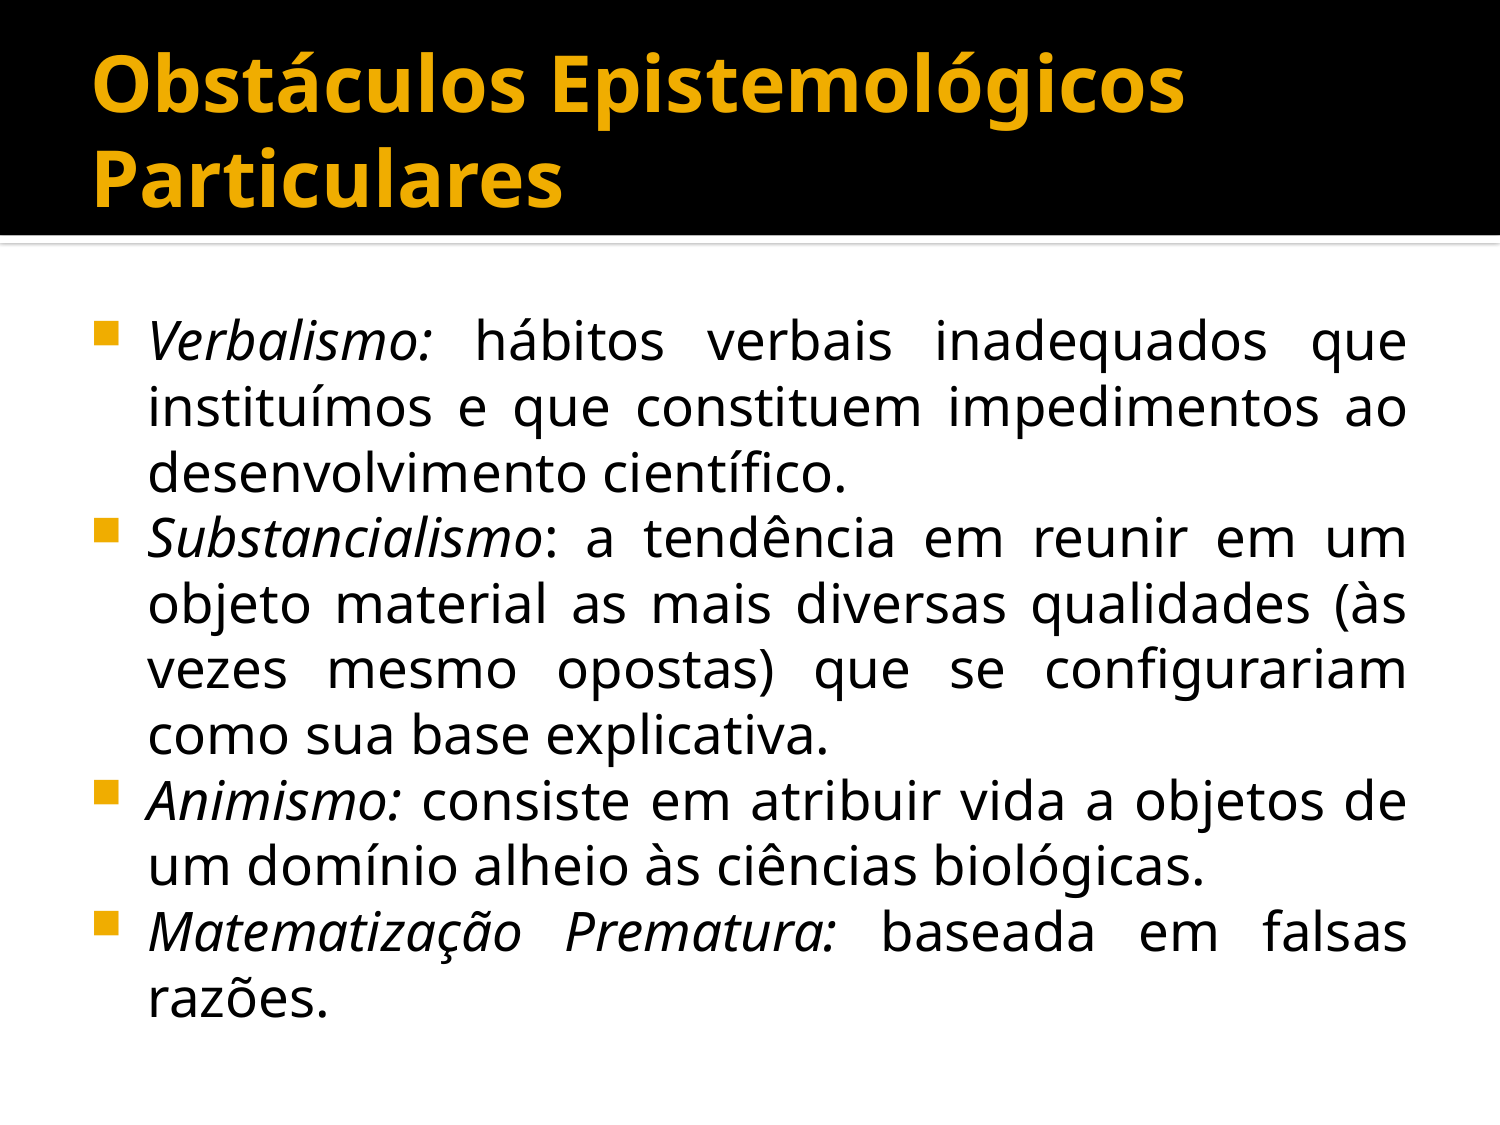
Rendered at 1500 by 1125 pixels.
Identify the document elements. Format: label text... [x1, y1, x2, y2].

title Obstáculos Epistemológicos Particulares [75, 25, 1425, 231]
list Verbalismo: hábitos verbais inadequados que instituímos e que constituem impedimentos ao desenvolvimento científico. Substancialismo: a tendência em reunir em um objeto material as mais diversas qualidades (às vezes mesmo opostas) que se configurariam como sua base explicativa. Animismo: consiste em atribuir vida a objetos de um domínio alheio às ciências biológicas. Matematização Prematura: baseada em falsas razões. [75, 291, 1425, 1050]
